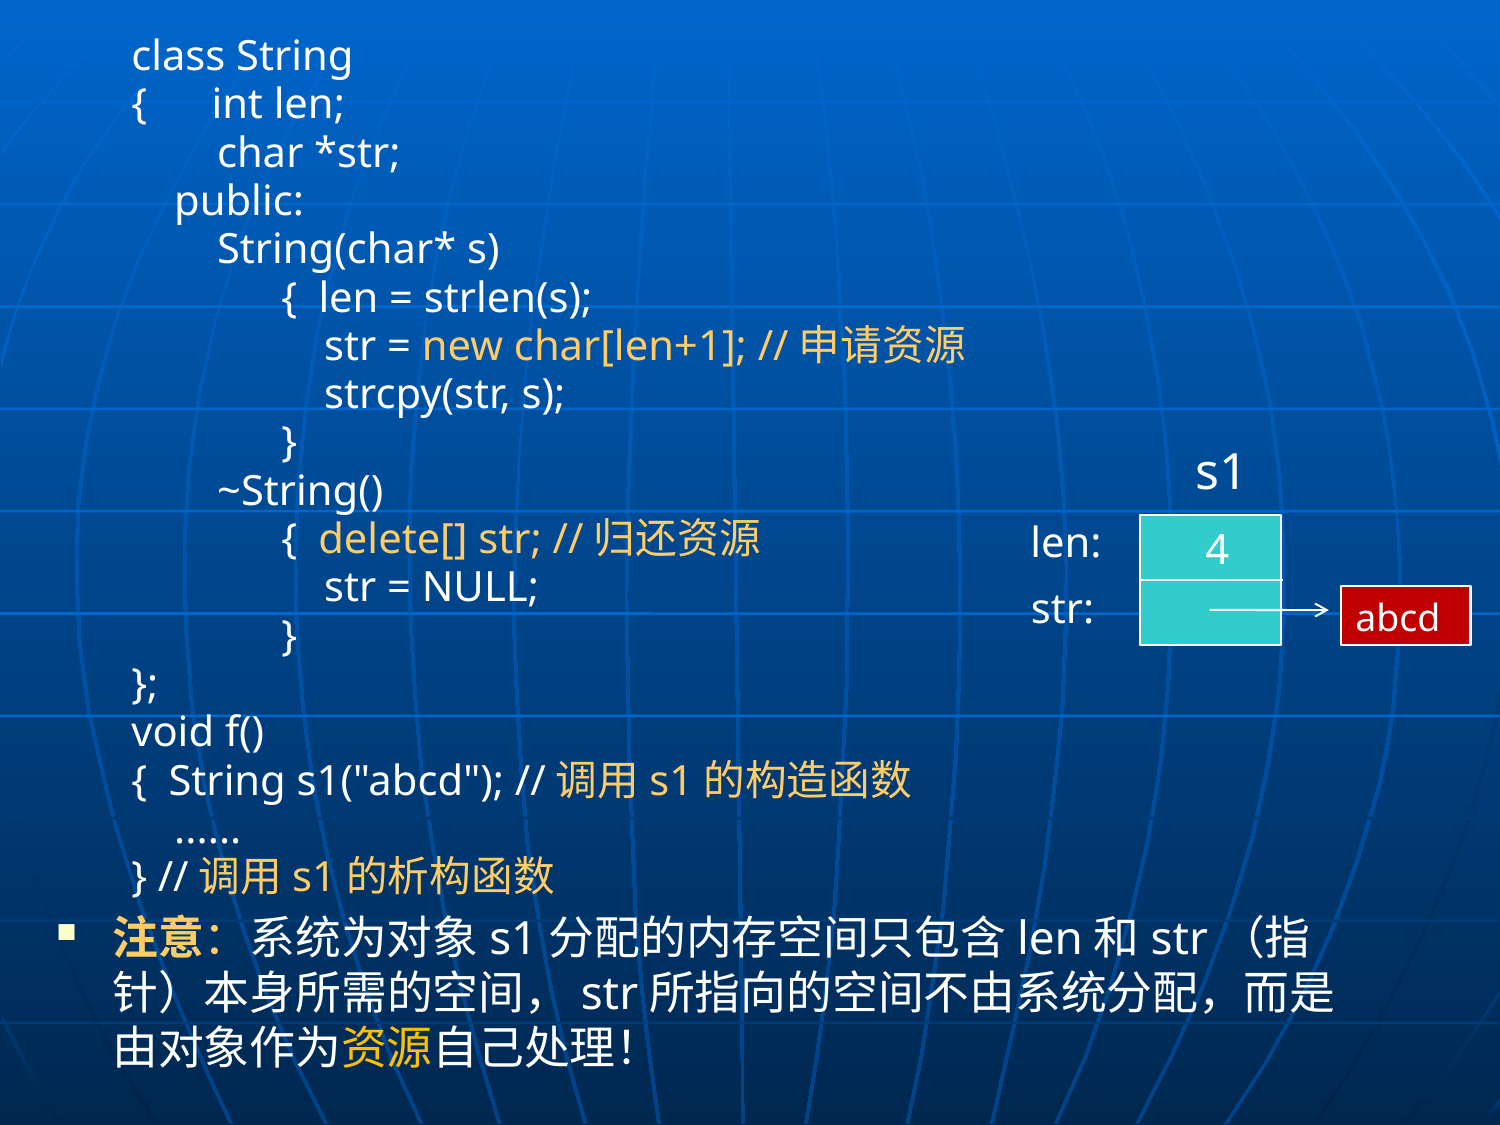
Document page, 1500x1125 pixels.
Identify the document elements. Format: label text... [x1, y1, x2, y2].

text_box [1188, 515, 1471, 646]
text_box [1009, 432, 1282, 646]
list class String { int len; char *str; public: String(char* s) { len = strlen(s); str = new char[len+1]; //申请资源 strcpy(str, s); } ~String() { delete[] str; //归还资源 str = NULL; } }; void f() { String s1("abcd"); //调用s1的构造函数 ...... } //调用s1的析构函数 注意：系统为对象s1分配的内存空间只包含len和str（指针）本身所需的空间，str所指向的空间不由系统分配，而是由对象作为资源自己处理！ [40, 30, 1392, 1125]
